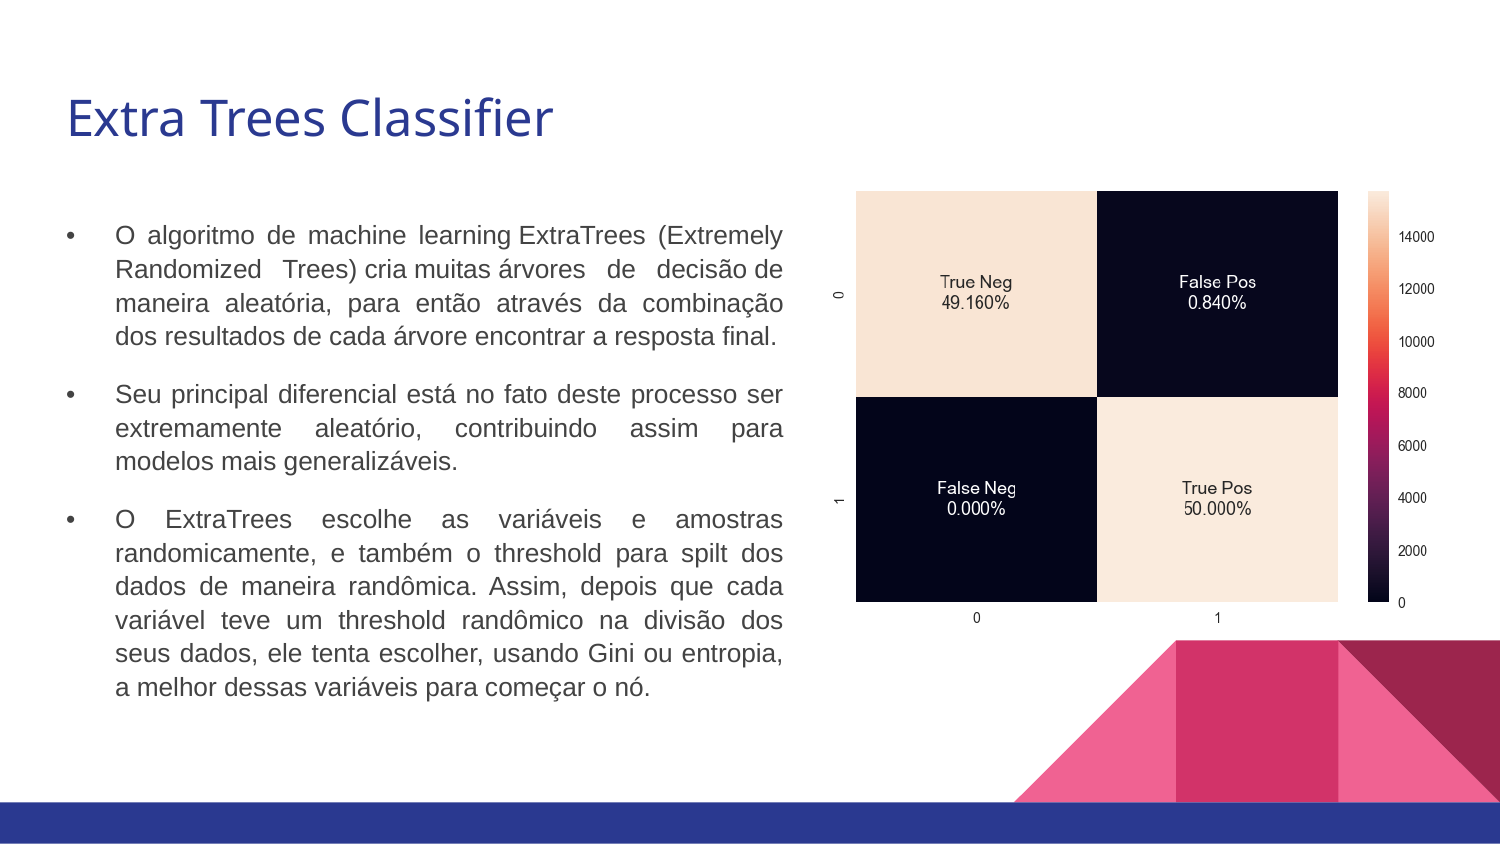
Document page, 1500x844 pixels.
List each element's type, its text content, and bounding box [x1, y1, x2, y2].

picture [809, 177, 1459, 630]
title Extra Trees Classifier [51, 67, 1449, 167]
list O algoritmo de machine learning ExtraTrees (Extremely Randomized Trees) cria muitas árvores de decisão de maneira aleatória, para então através da combinação dos resultados de cada árvore encontrar a resposta final. Seu principal diferencial está no fato deste processo ser extremamente aleatório, contribuindo assim para modelos mais generalizáveis. O ExtraTrees escolhe as variáveis e amostras randomicamente, e também o threshold para spilt dos dados de maneira randômica. Assim, depois que cada variável teve um threshold randômico na divisão dos seus dados, ele tenta escolher, usando Gini ou entropia, a melhor dessas variáveis para começar o nó. [51, 201, 798, 750]
